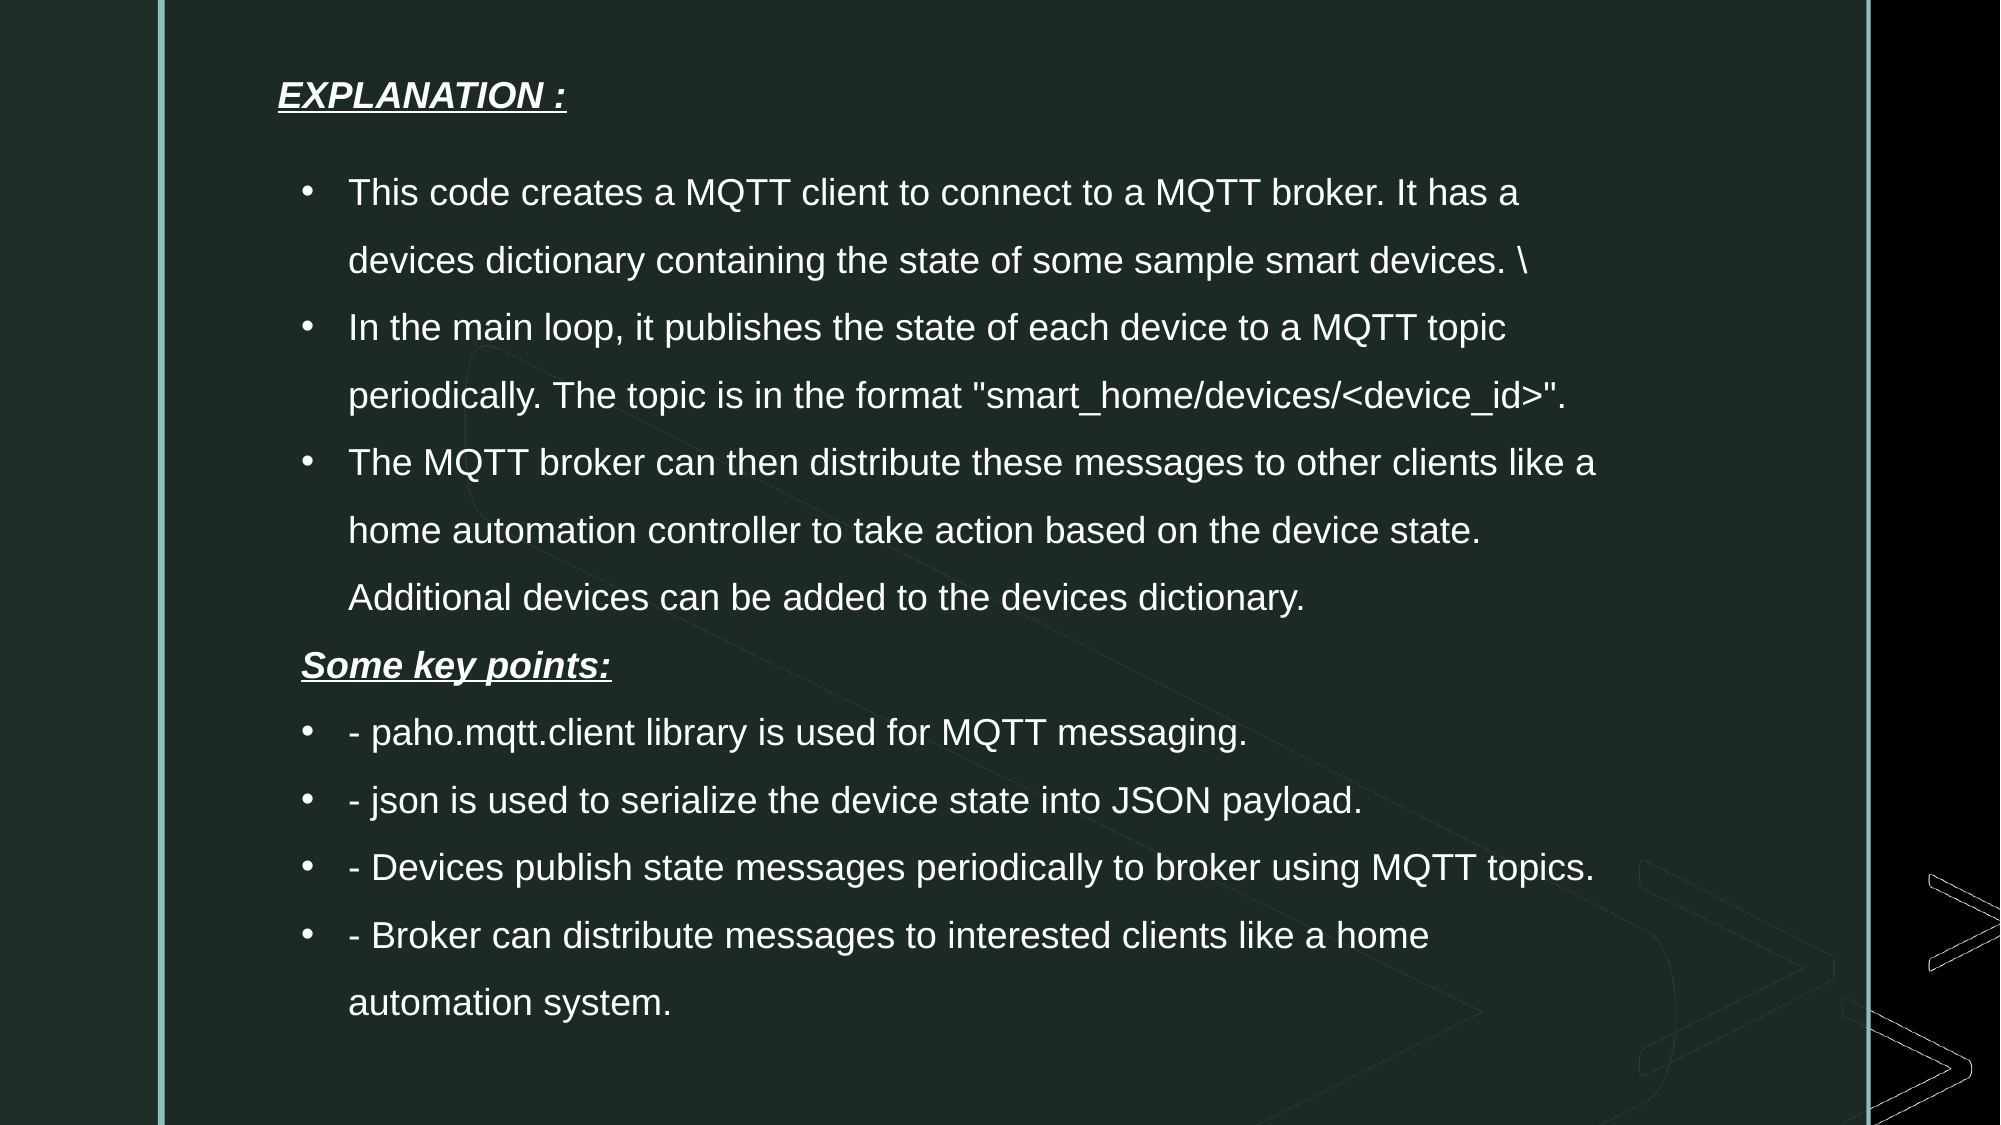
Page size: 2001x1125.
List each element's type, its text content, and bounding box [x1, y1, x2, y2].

text_box EXPLANATION : [262, 63, 800, 124]
text_box This code creates a MQTT client to connect to a MQTT broker. It has a devices dictionary containing the state of some sample smart devices. \ In the main loop, it publishes the state of each device to a MQTT topic periodically. The topic is in the format "smart_home/devices/<device_id>". The MQTT broker can then distribute these messages to other clients like a home automation controller to take action based on the device state. Additional devices can be added to the devices dictionary. Some key points: - paho.mqtt.client library is used for MQTT messaging. - json is used to serialize the device state into JSON payload. - Devices publish state messages periodically to broker using MQTT topics. - Broker can distribute messages to interested clients like a home automation system. [286, 138, 1638, 1031]
picture [1871, 0, 2000, 1125]
